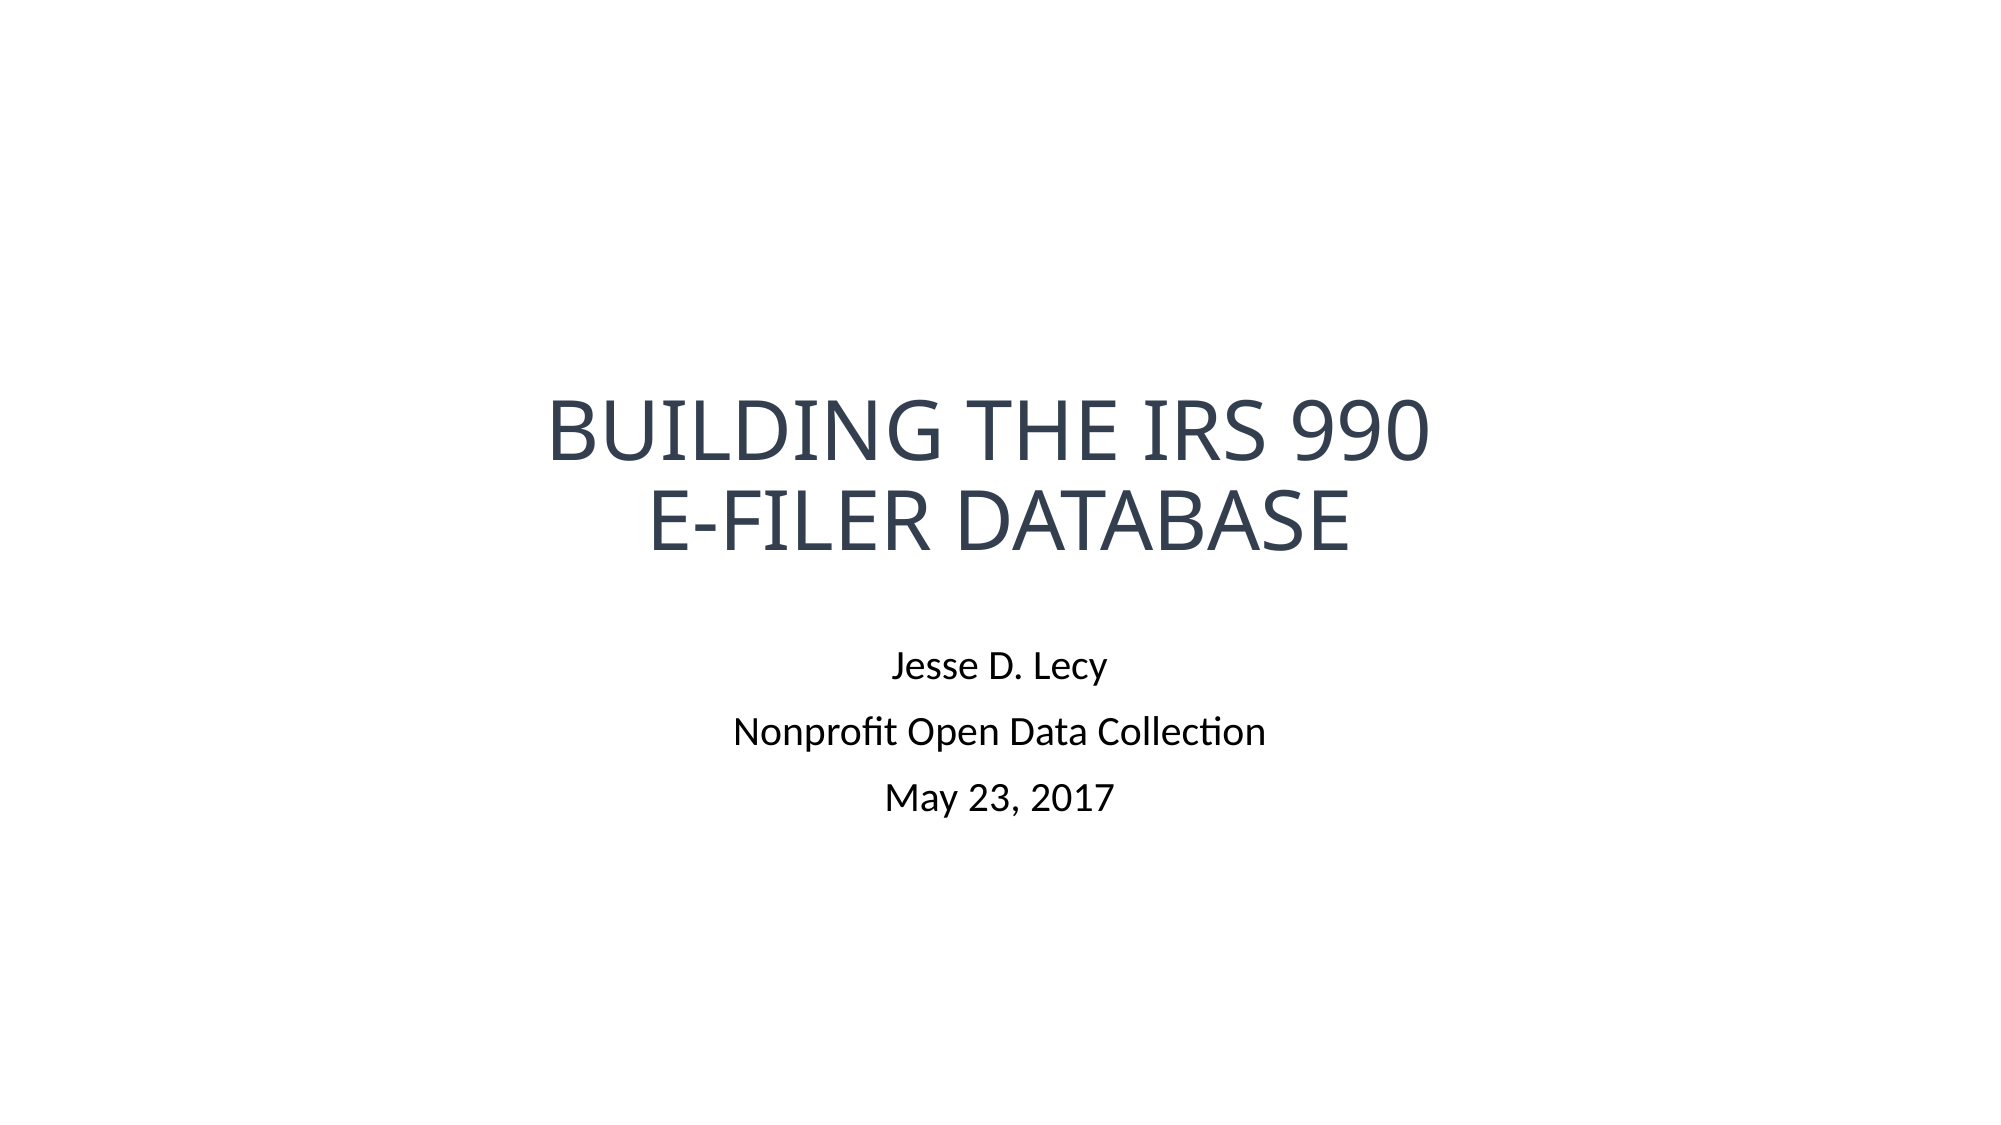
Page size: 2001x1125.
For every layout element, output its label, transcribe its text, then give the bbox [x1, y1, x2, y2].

title Building the IRS 990 E-Filer Database [249, 184, 1750, 576]
subtitle Jesse D. Lecy Nonprofit Open Data Collection May 23, 2017 [249, 590, 1750, 863]
